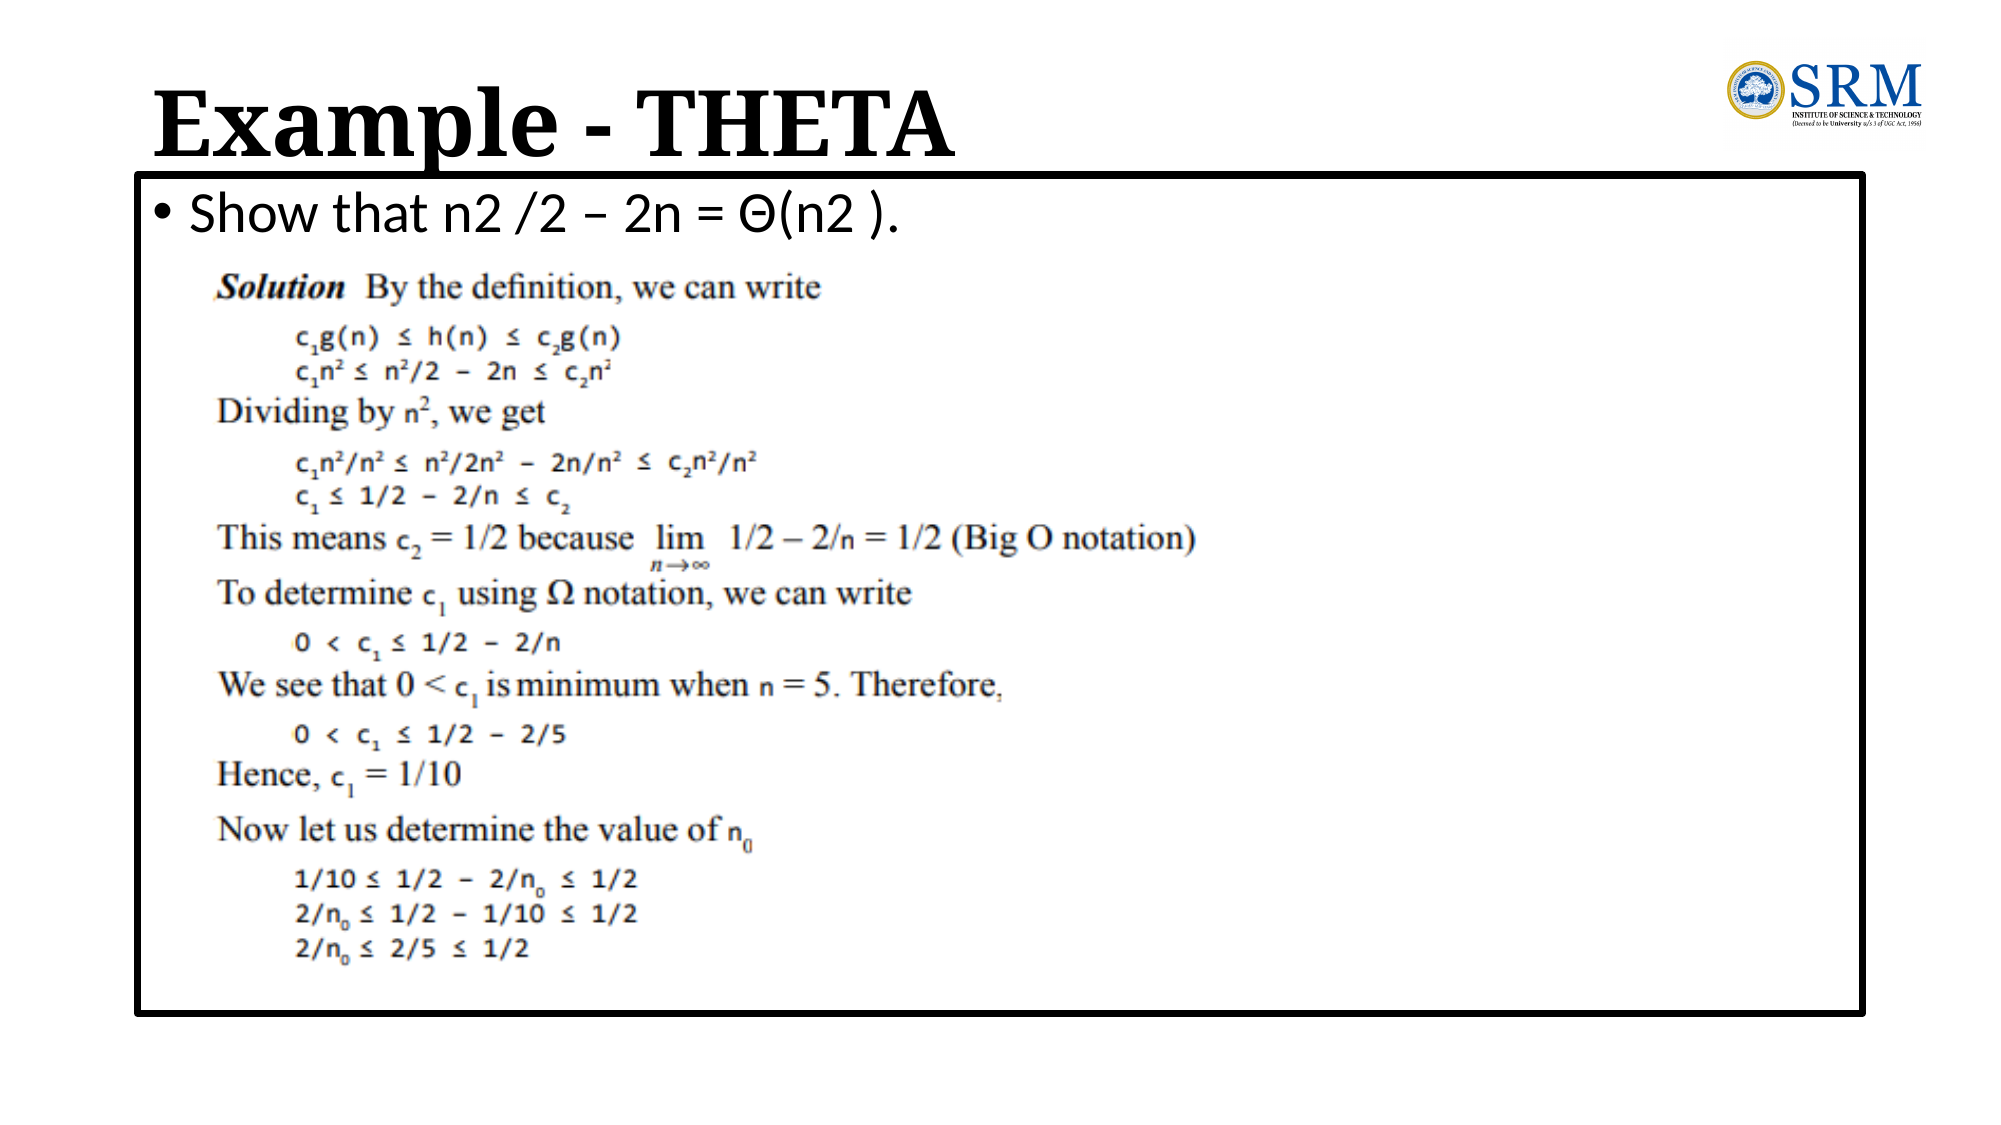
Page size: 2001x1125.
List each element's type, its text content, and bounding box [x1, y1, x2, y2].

title Example - THETA [137, 59, 1863, 174]
picture [1723, 37, 1926, 151]
picture [184, 264, 1213, 988]
list Show that n2 /2 – 2n = Θ(n2 ). [137, 174, 1863, 1014]
